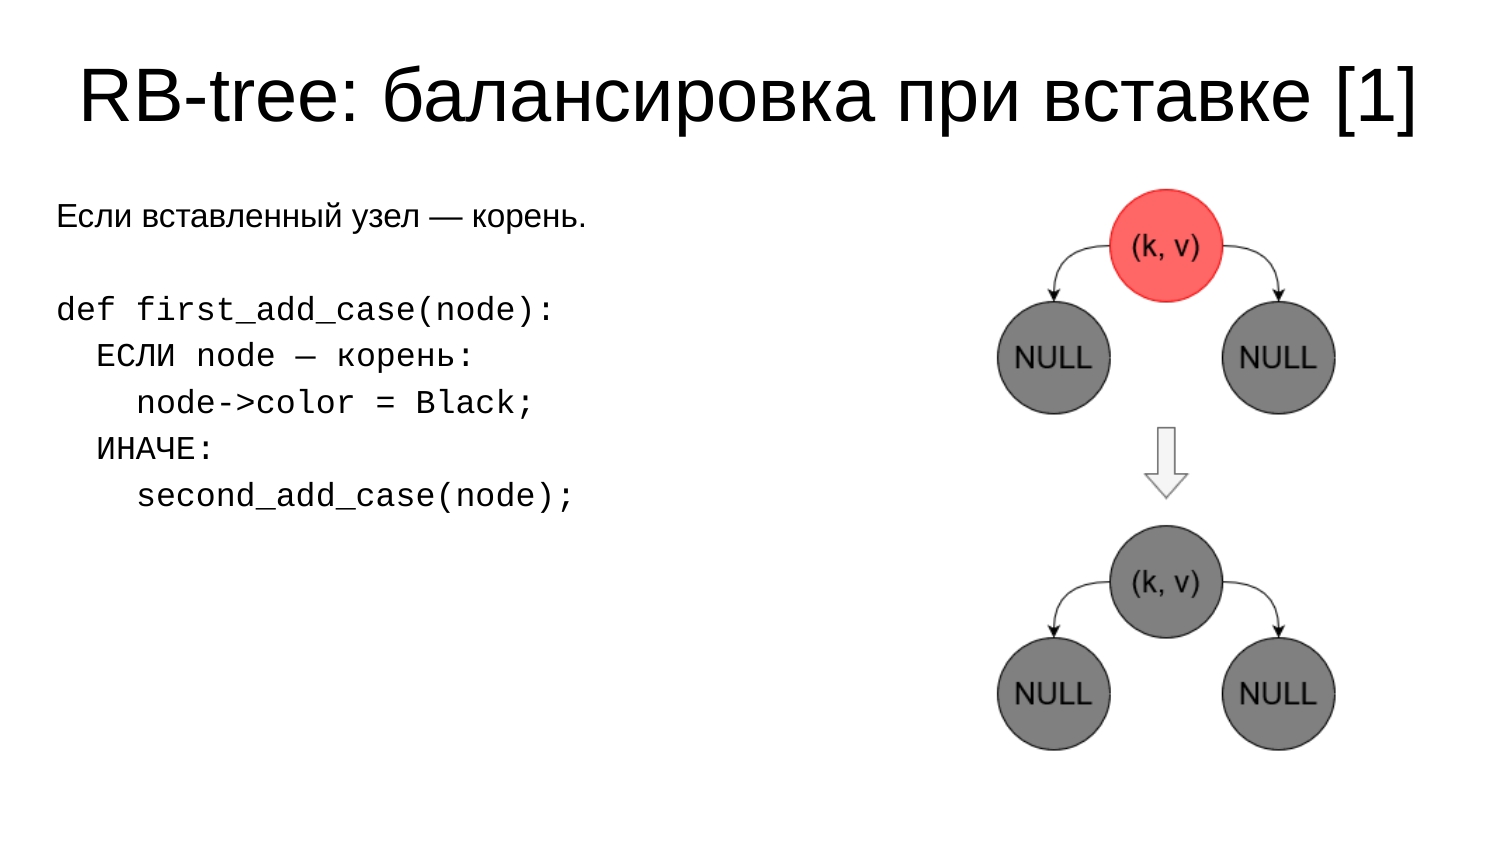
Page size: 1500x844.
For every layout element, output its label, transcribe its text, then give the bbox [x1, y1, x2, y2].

title RB-tree: балансировка при вставке [1] [41, 0, 1457, 183]
list Если вставленный узел — корень. def first_add_case(node): ЕСЛИ node — корень: node->color = Black; ИНАЧЕ: second_add_case(node); [41, 186, 631, 844]
picture [993, 184, 1340, 755]
